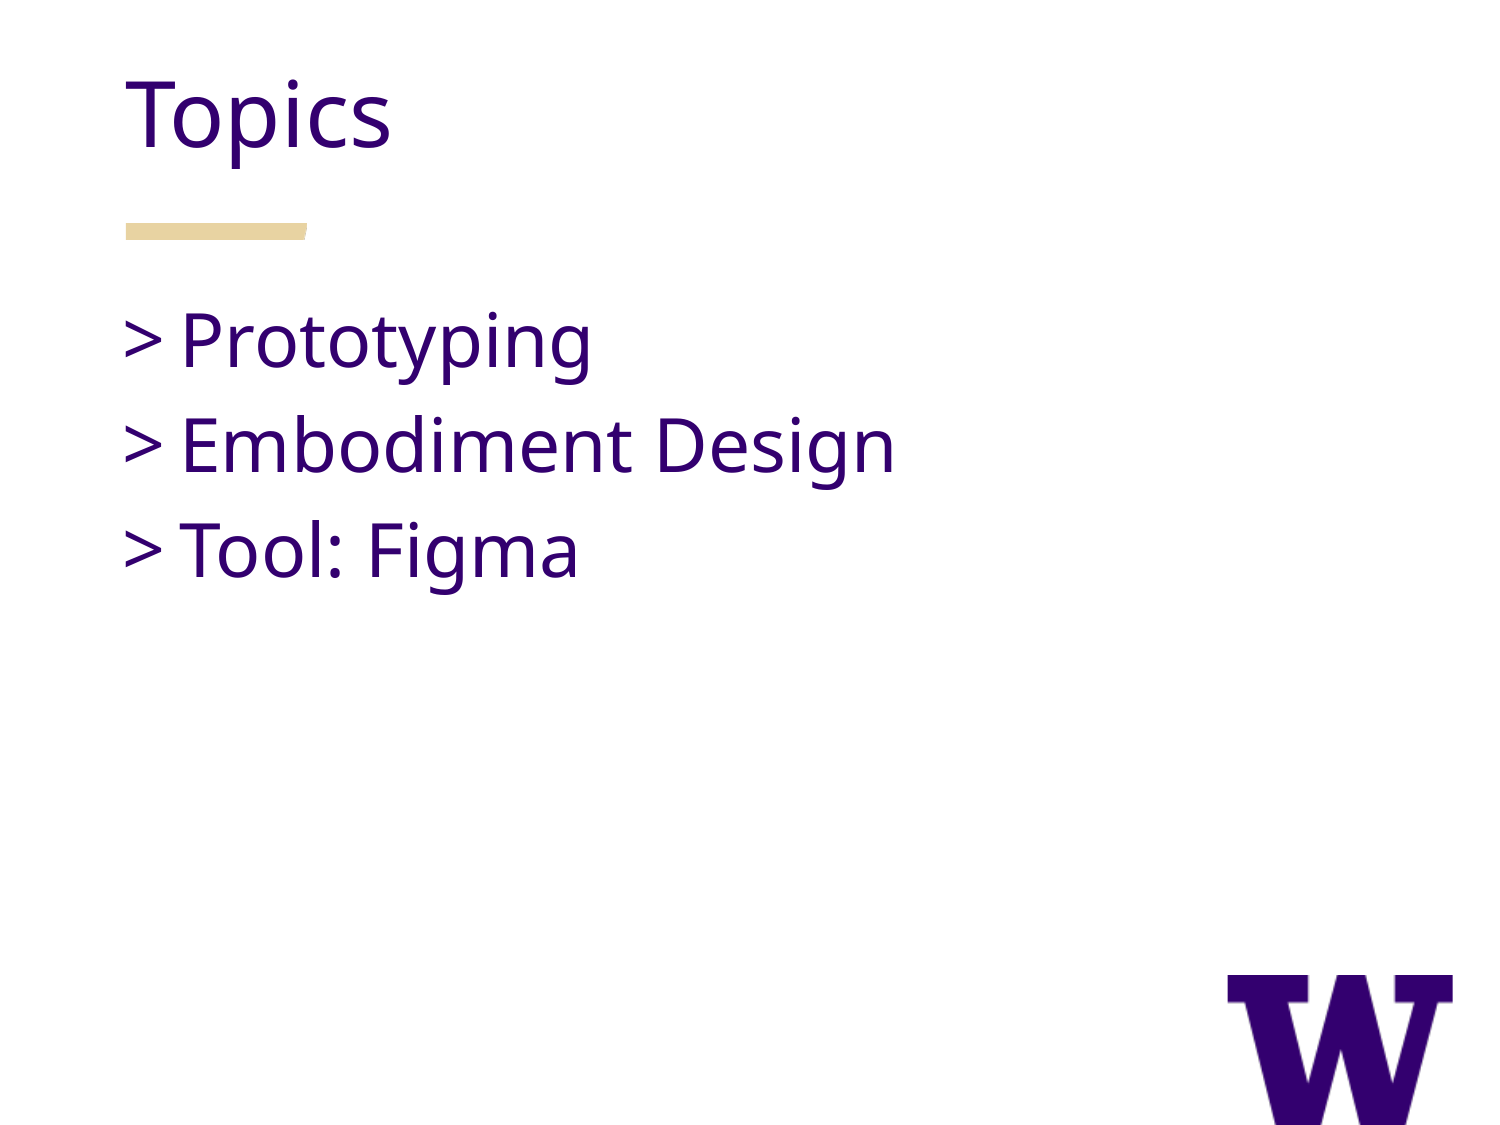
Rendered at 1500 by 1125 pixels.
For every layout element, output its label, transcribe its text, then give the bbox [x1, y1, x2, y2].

list Topics [110, 60, 1453, 224]
list Prototyping Embodiment Design Tool: Figma [108, 284, 1453, 944]
